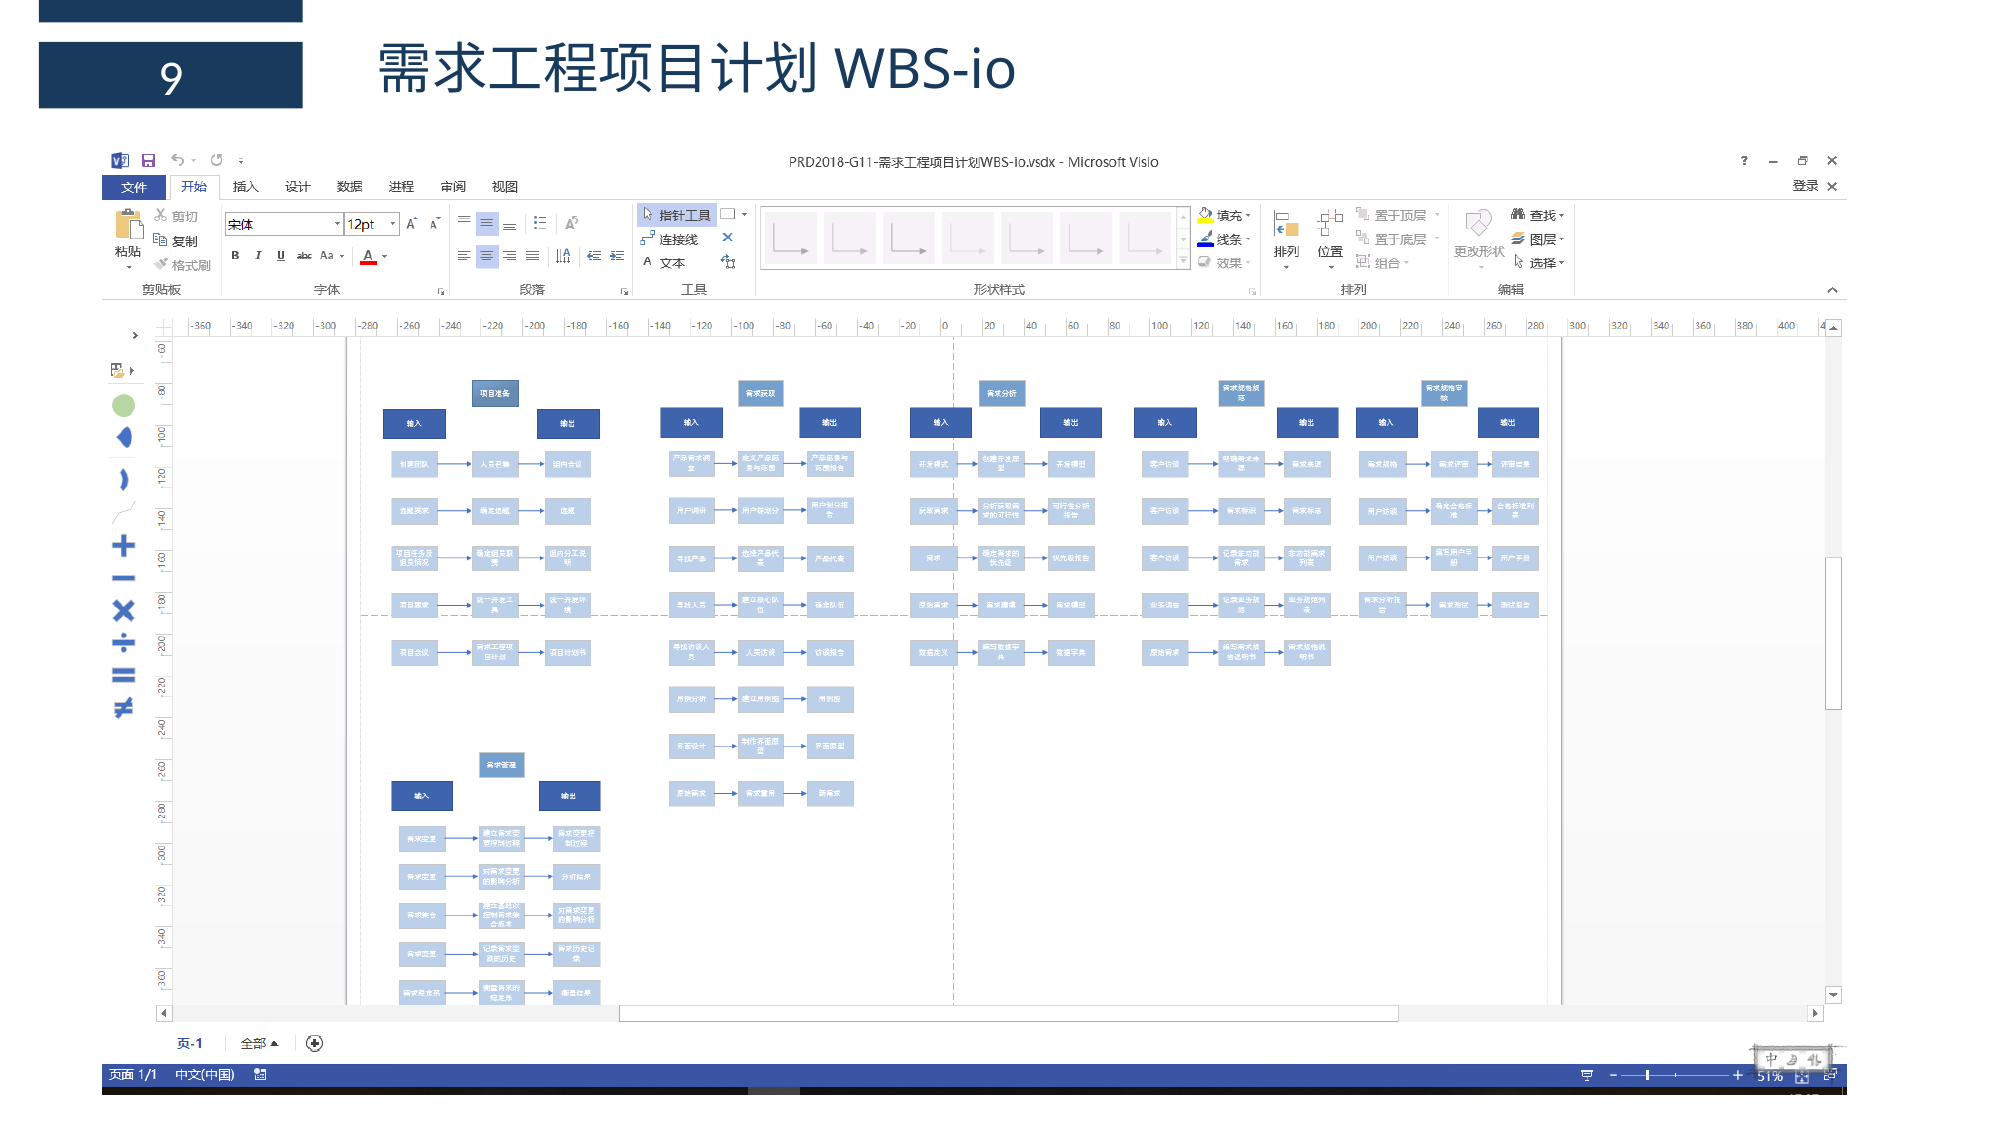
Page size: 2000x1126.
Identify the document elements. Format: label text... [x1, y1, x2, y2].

text_box 9 [37, 40, 305, 111]
text_box [37, 0, 305, 24]
picture [101, 148, 1847, 1095]
text_box 需求工程项目计划WBS-io [361, 26, 1355, 108]
